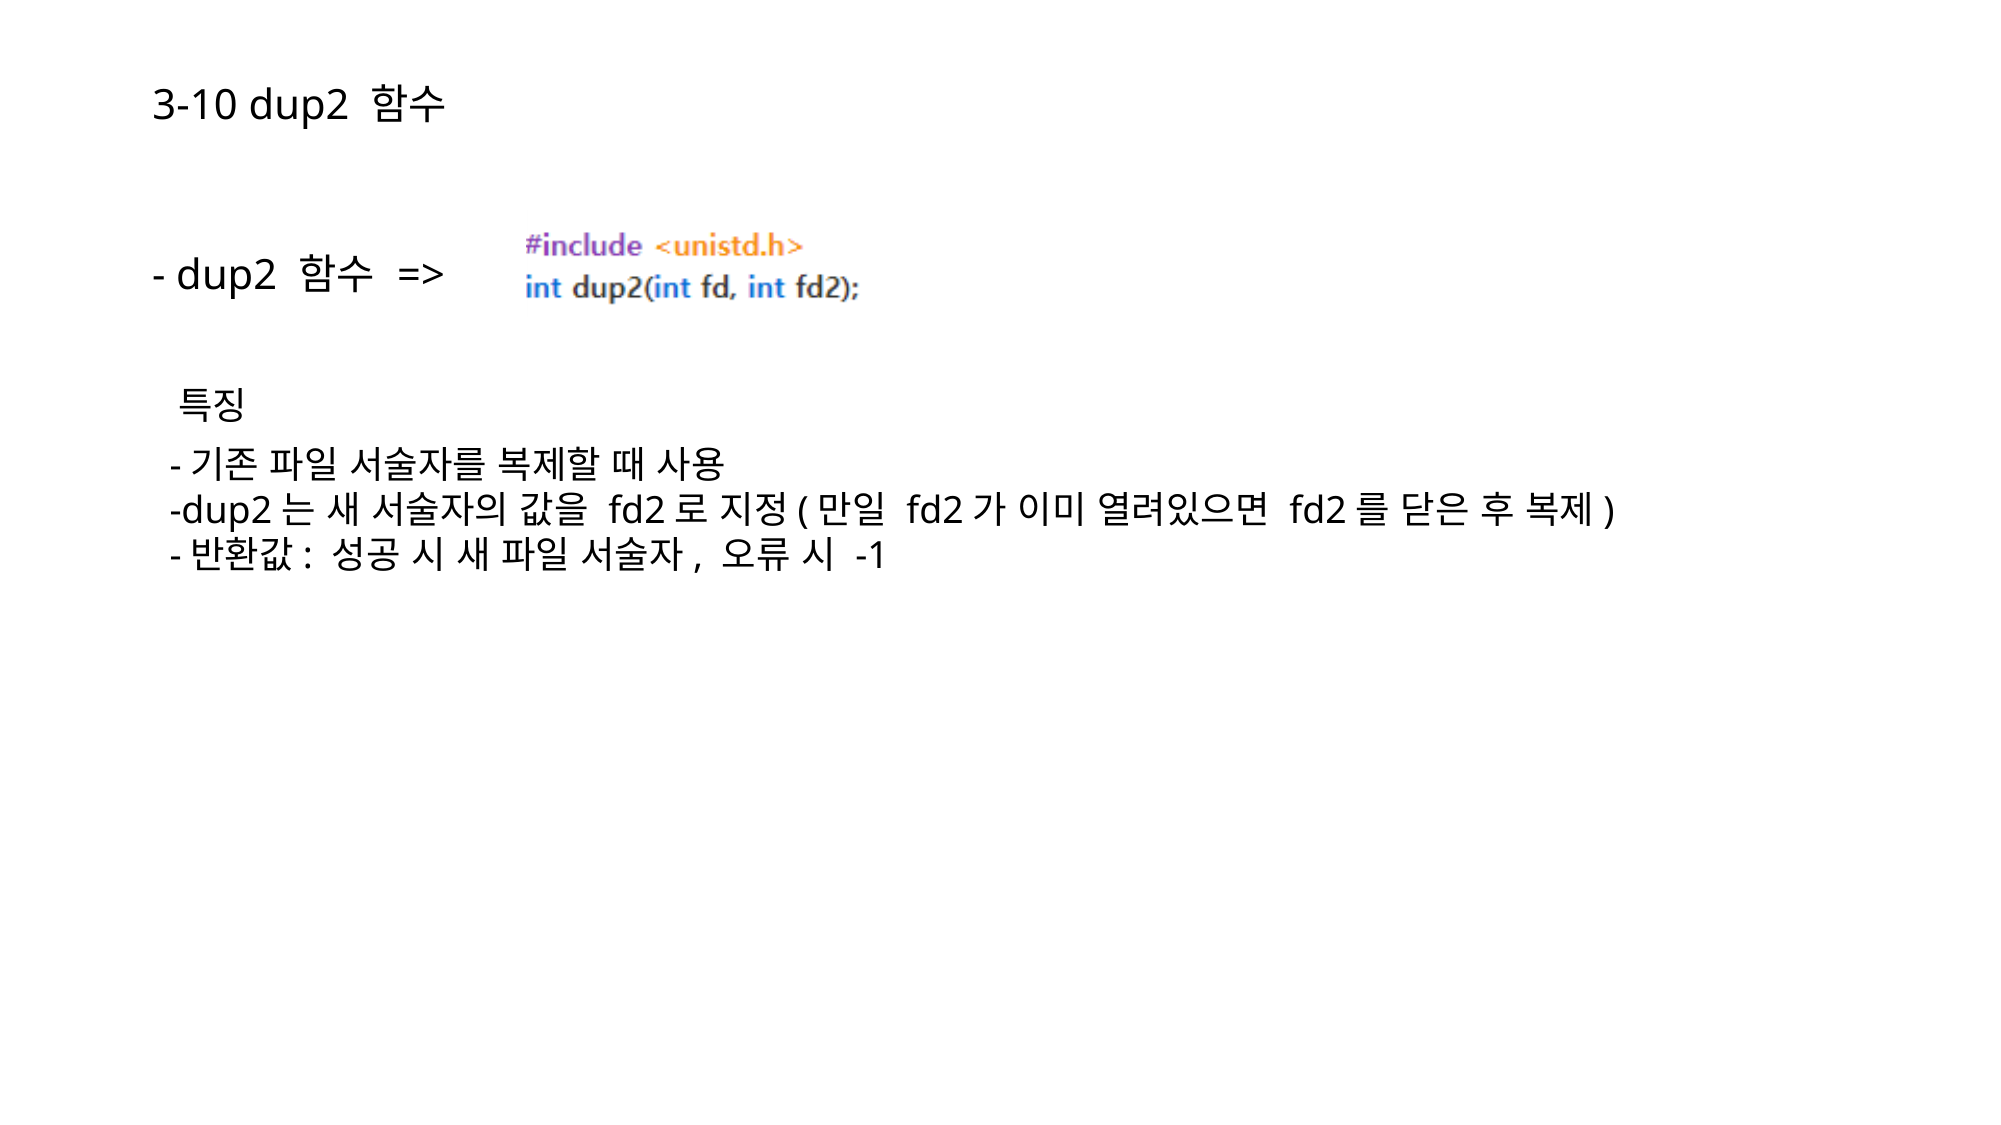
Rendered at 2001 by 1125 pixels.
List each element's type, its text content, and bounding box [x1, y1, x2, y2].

text_box -기존 파일 서술자를 복제할 때 사용 -dup2는 새 서술자의 값을 fd2로 지정(만일 fd2가 이미 열려있으면 fd2를 닫은 후 복제) -반환값: 성공 시 새 파일 서술자, 오류 시 -1 [154, 433, 1766, 584]
text_box - dup2 함수 => [137, 240, 490, 306]
text_box 특징 [163, 374, 305, 434]
picture [526, 210, 895, 317]
title 3-10 dup2 함수 [137, 59, 650, 152]
